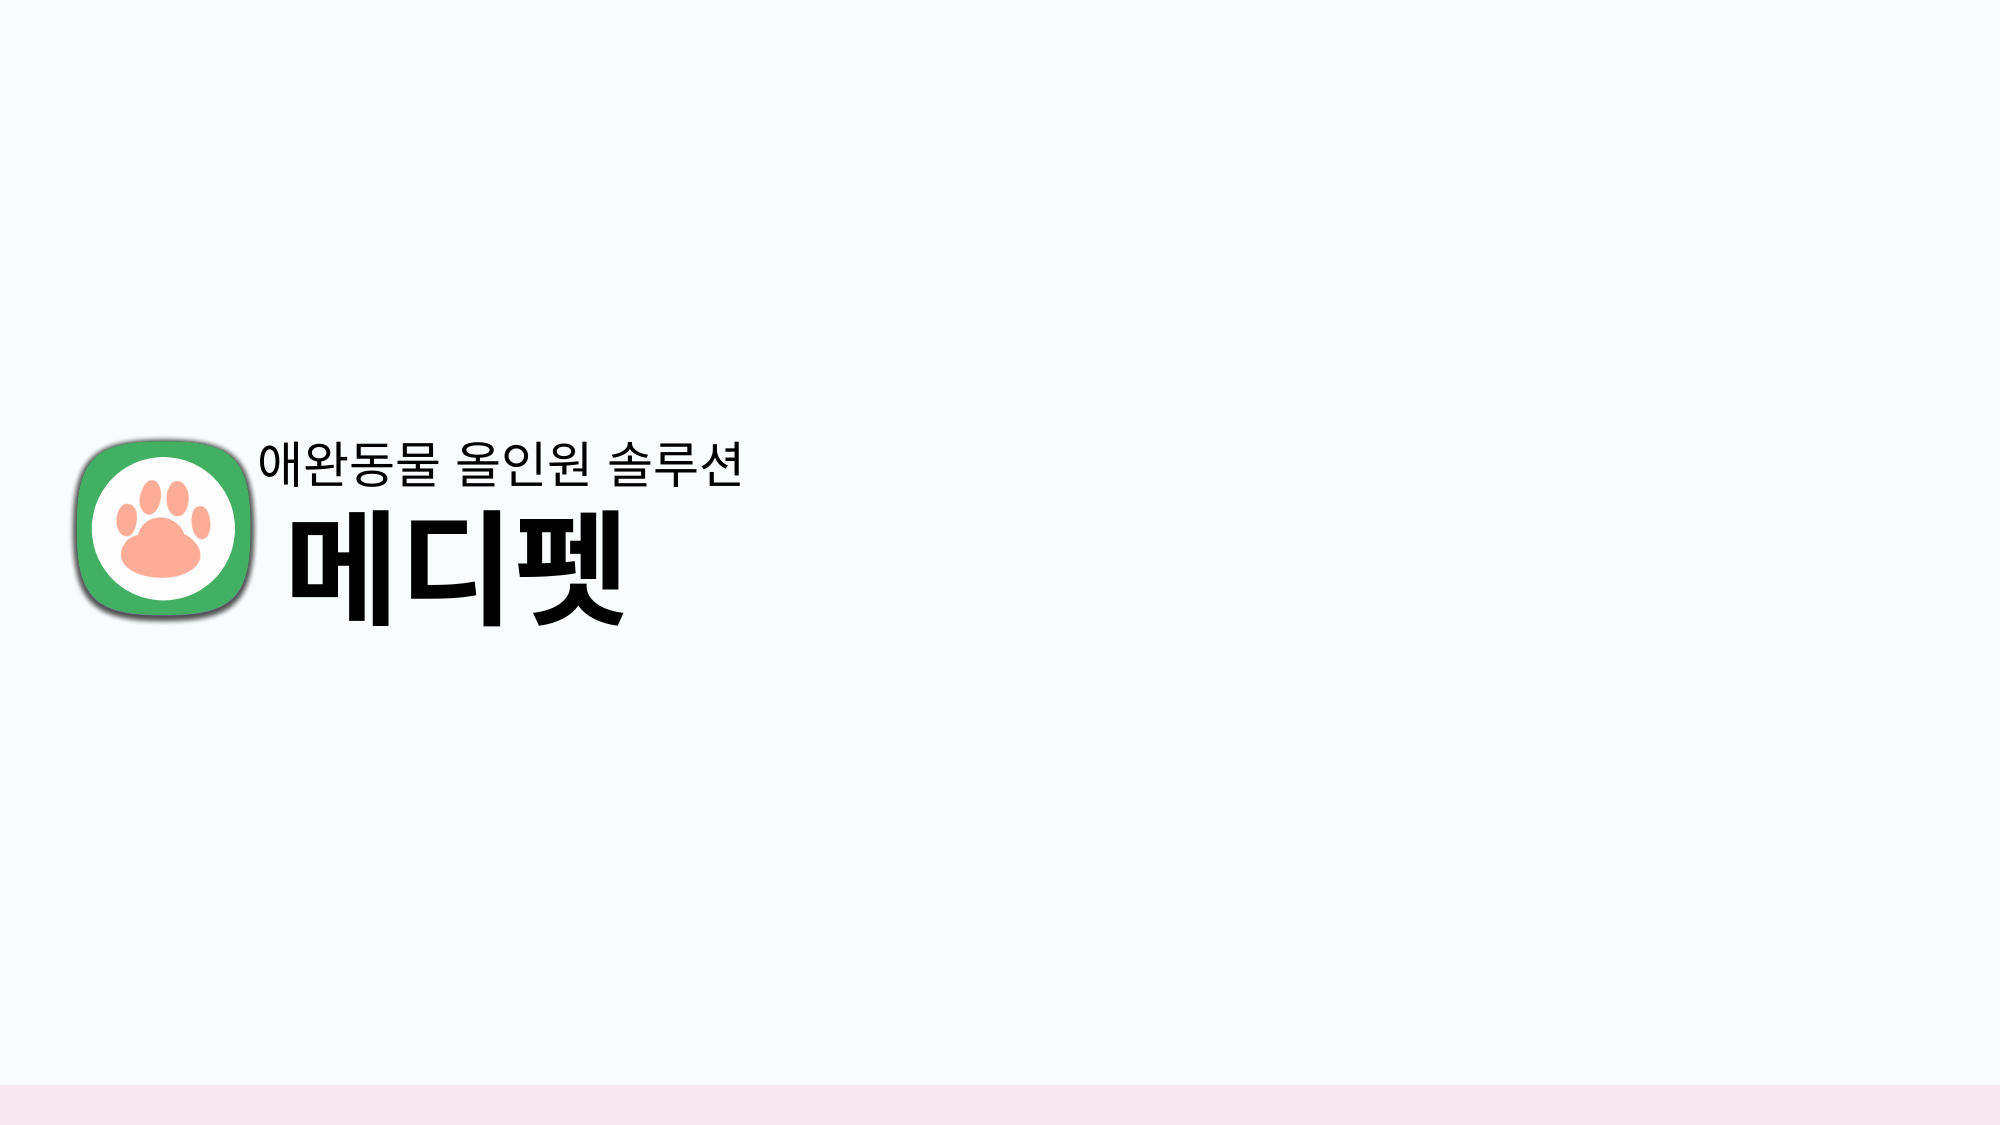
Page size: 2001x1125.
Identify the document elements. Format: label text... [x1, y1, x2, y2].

text_box [0, 1085, 2000, 1125]
picture [0, 365, 327, 692]
title 메디펫 [327, 501, 660, 650]
text_box 애완동물 올인원 솔루션 [327, 425, 761, 501]
